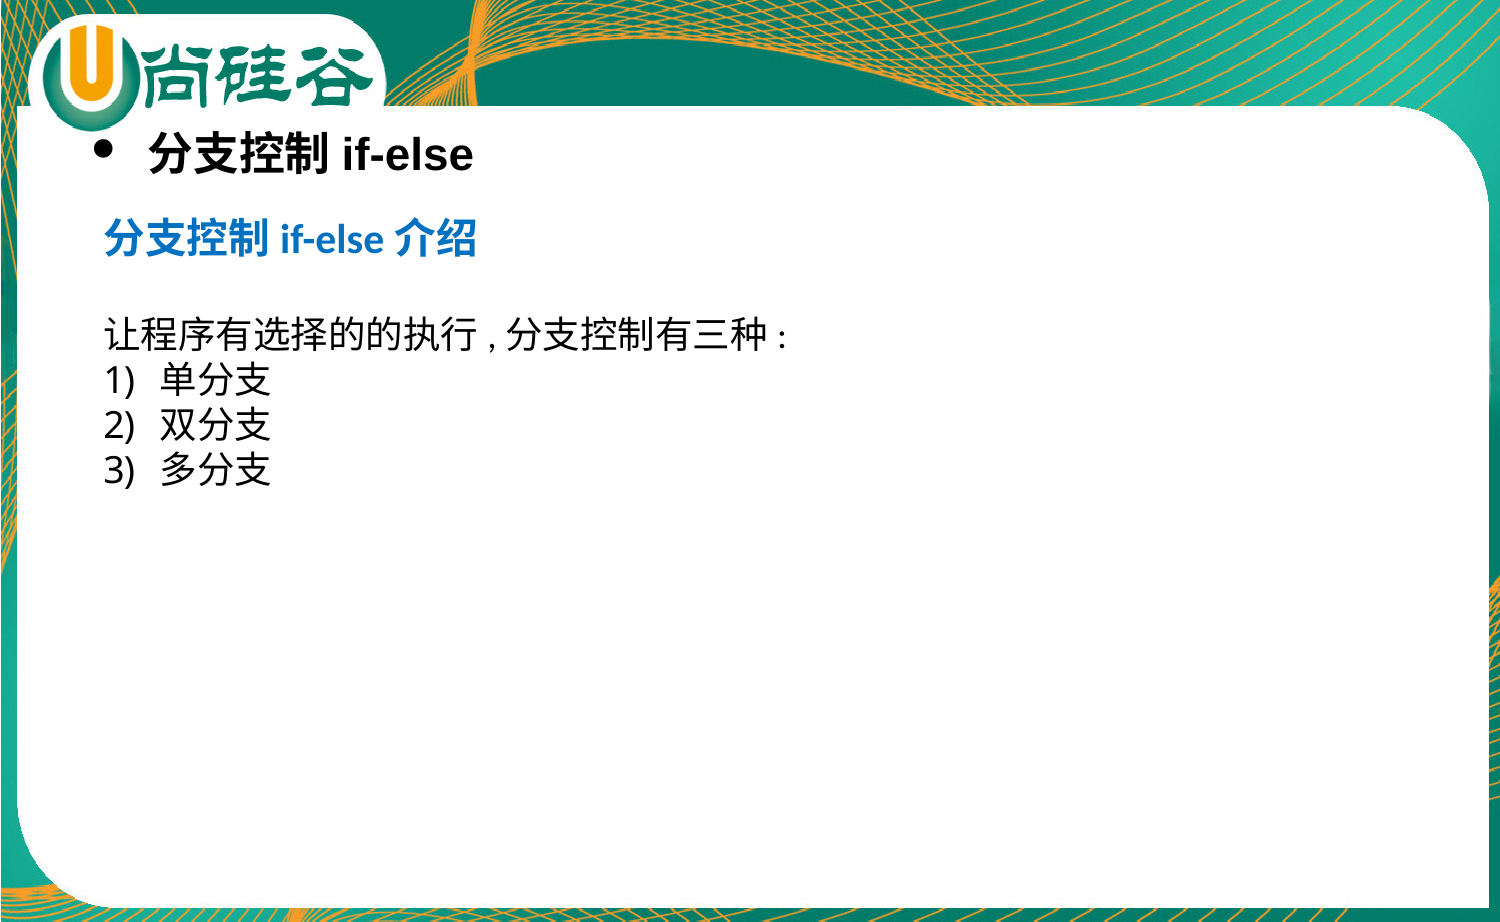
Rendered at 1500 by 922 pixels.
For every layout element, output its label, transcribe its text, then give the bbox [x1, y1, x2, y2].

text_box 分支控制if-else [76, 123, 1270, 188]
picture [0, 0, 1500, 922]
text_box 分支控制if-else介绍 让程序有选择的的执行,分支控制有三种: 单分支 双分支 多分支 [88, 204, 1471, 499]
